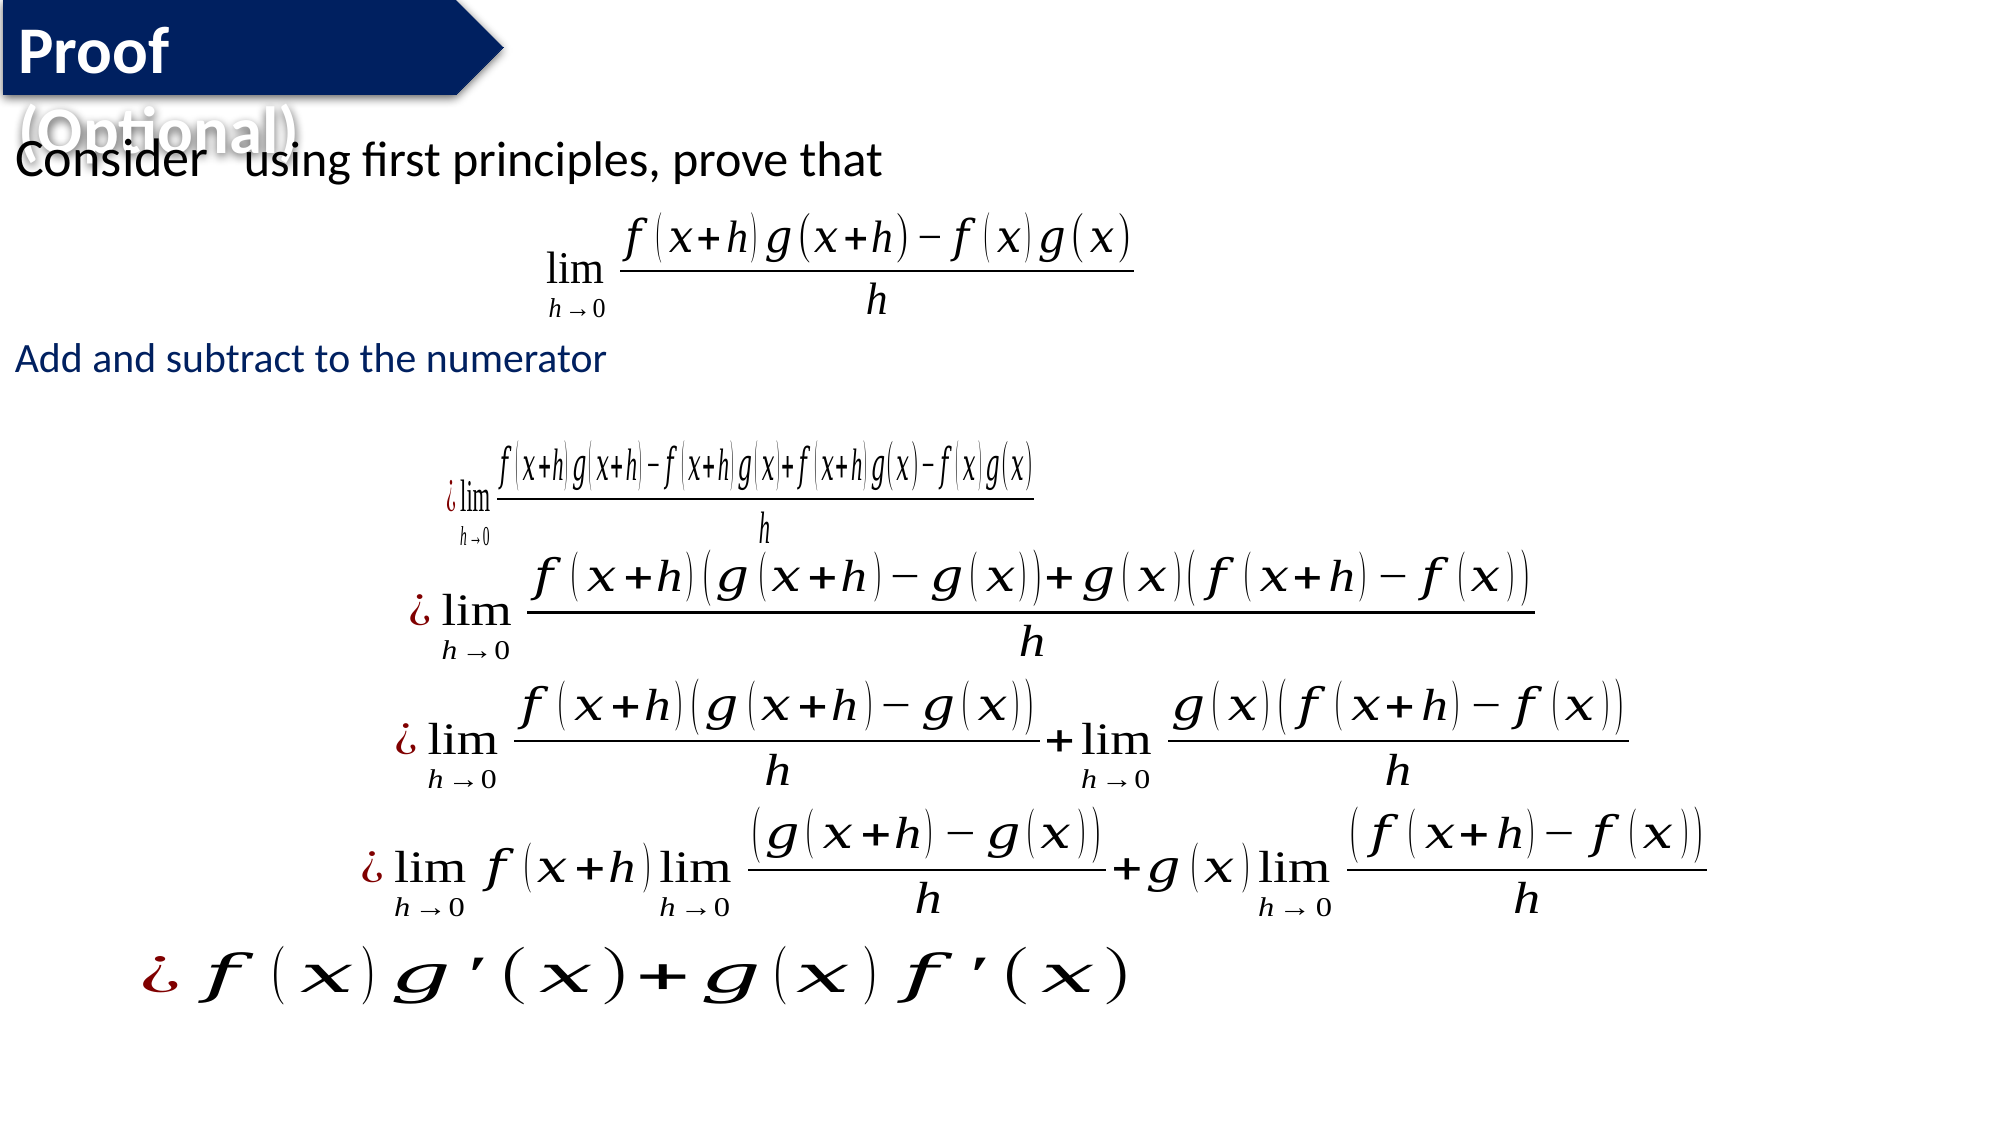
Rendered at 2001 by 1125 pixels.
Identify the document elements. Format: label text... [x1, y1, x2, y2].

text_box Proof (Optional) [3, 0, 504, 95]
